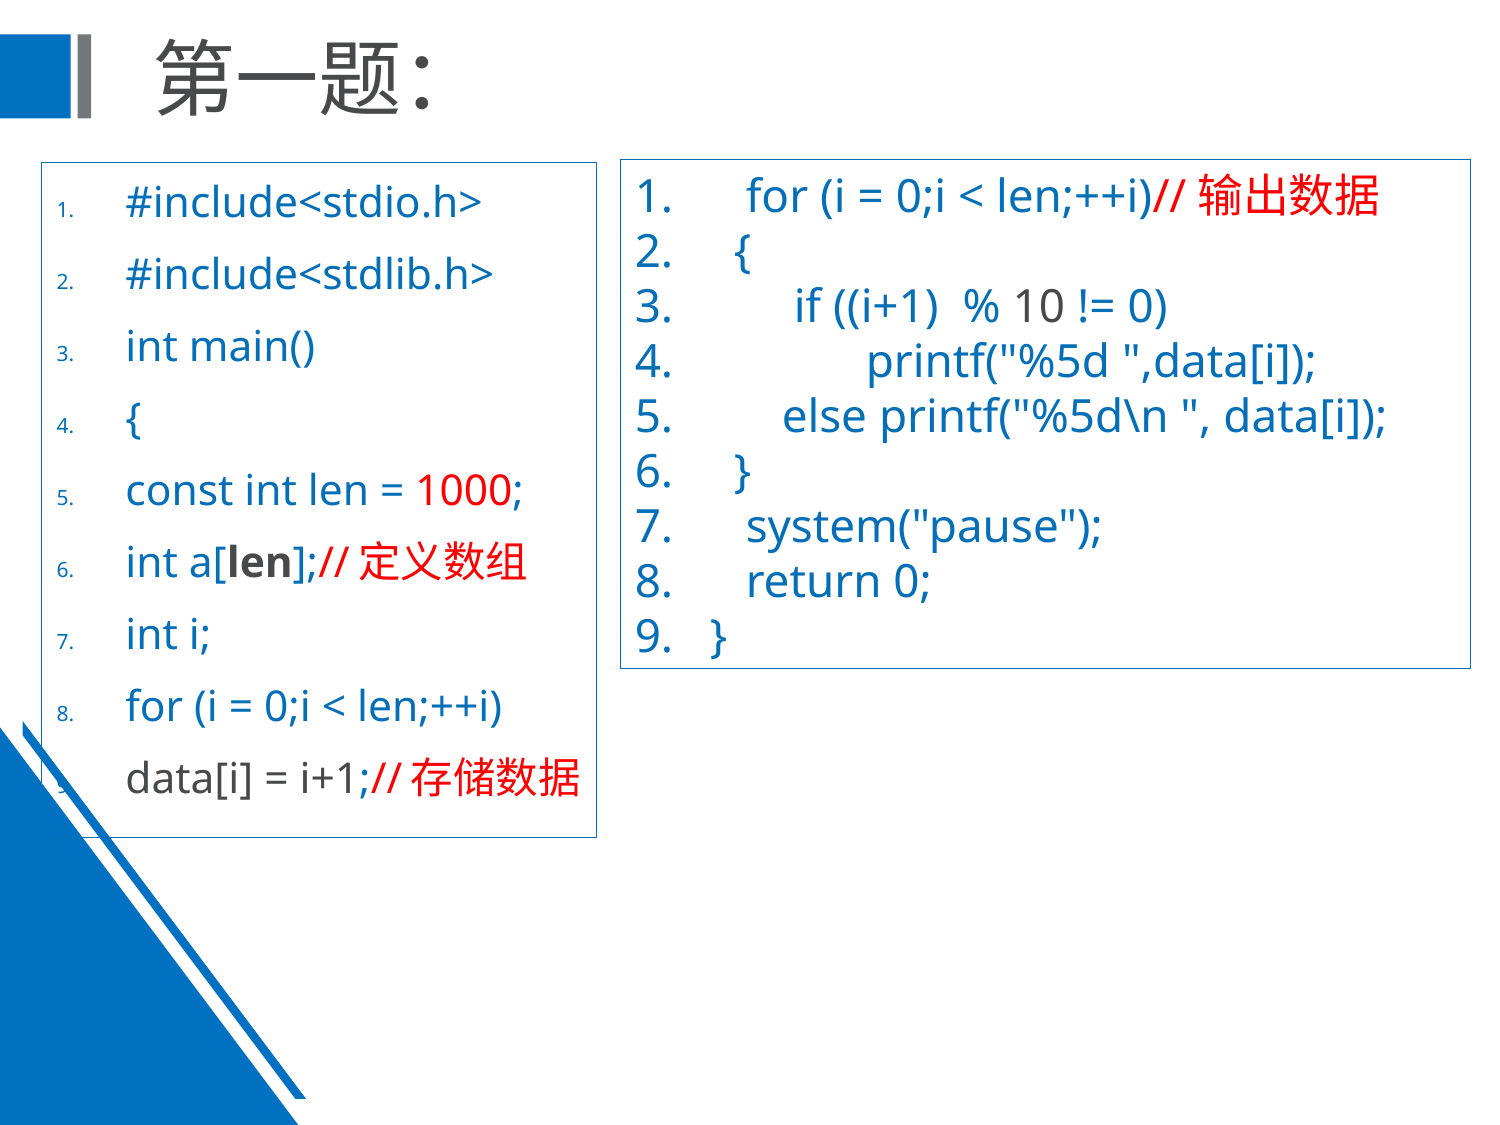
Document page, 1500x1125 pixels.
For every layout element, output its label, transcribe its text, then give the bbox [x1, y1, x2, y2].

text_box 第一题： [137, 19, 501, 134]
text_box for (i = 0;i < len;++i)//输出数据 { if ((i+1) % 10 != 0) printf("%5d ",data[i]); else printf("%5d\n ", data[i]); } system("pause"); return 0; } [620, 159, 1471, 669]
list #include<stdio.h> #include<stdlib.h> int main() { const int len = 1000; int a[len];//定义数组 int i; for (i = 0;i < len;++i) data[i] = i+1;//存储数据 [41, 162, 597, 838]
